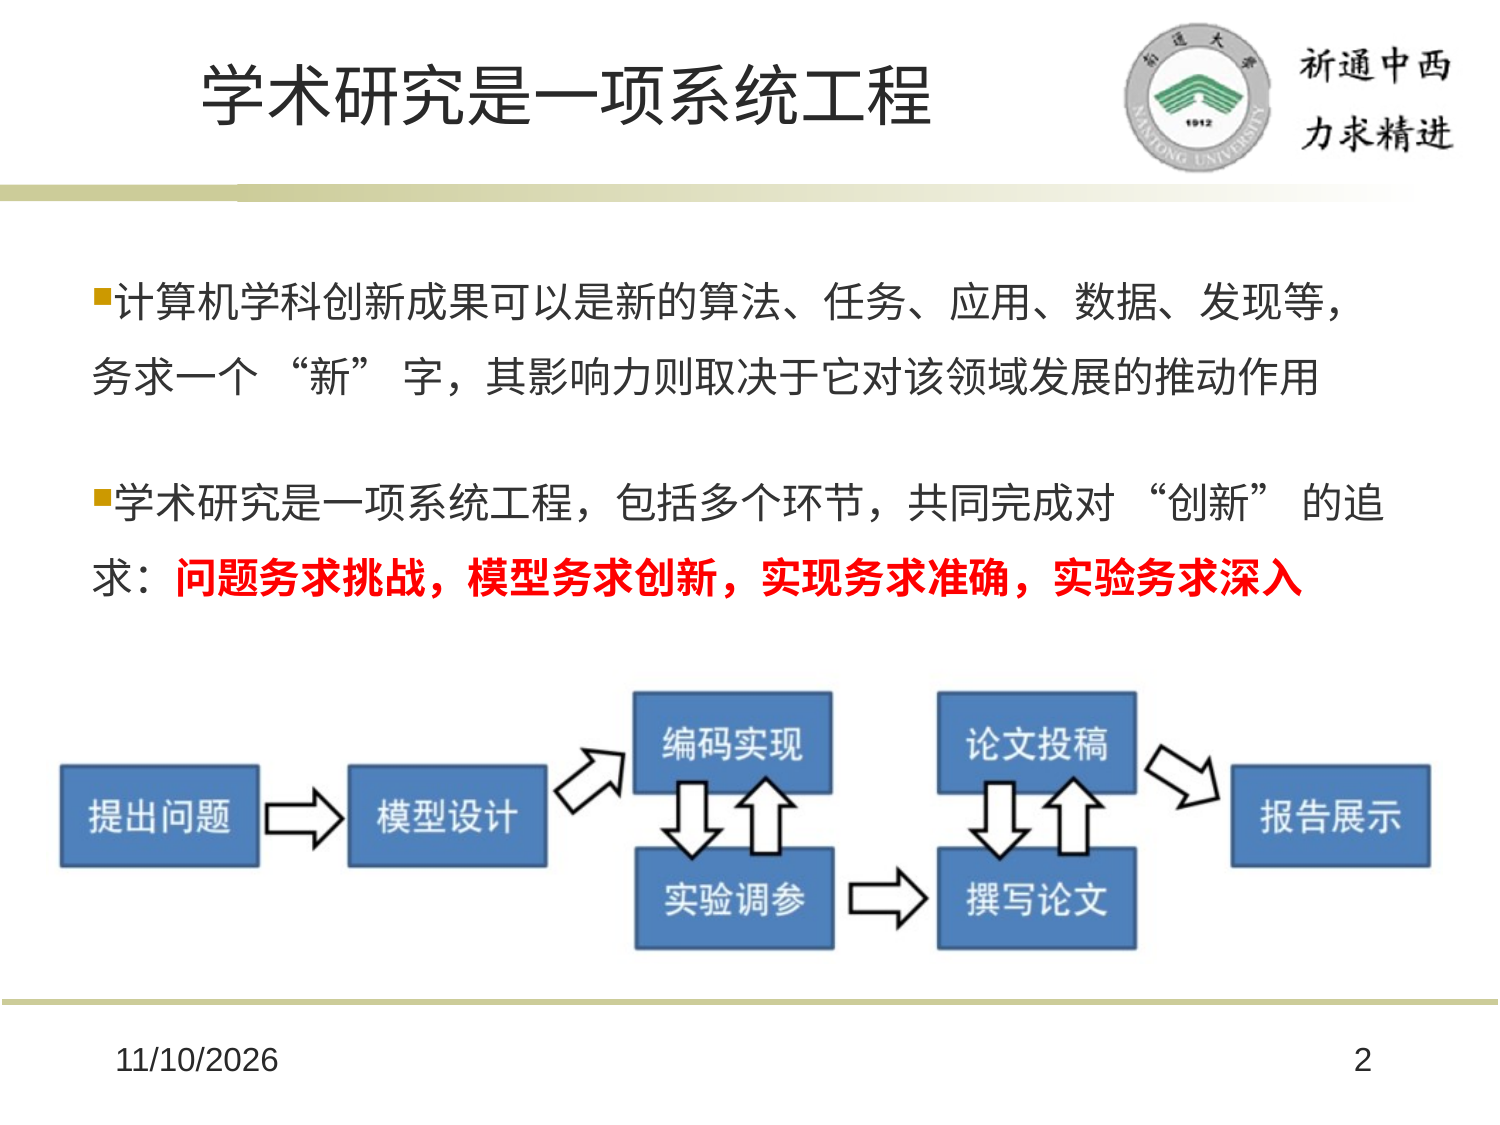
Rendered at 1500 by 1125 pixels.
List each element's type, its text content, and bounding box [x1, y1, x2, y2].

picture [2, 999, 1498, 1005]
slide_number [100, 1030, 313, 1107]
list 计算机学科创新成果可以是新的算法、任务、应用、数据、发现等，务求一个 “新” 字，其影响力则取决于它对该领域发展的推动作用 学术研究是一项系统工程，包括多个环节，共同完成对 “创新” 的追求：问题务求挑战，模型务求创新，实现务求准确，实验务求深入 [76, 243, 1413, 624]
picture [1116, 11, 1470, 181]
title 学术研究是一项系统工程 [0, 46, 1149, 142]
picture [46, 625, 1444, 965]
slide_number 2 [1234, 1030, 1388, 1107]
